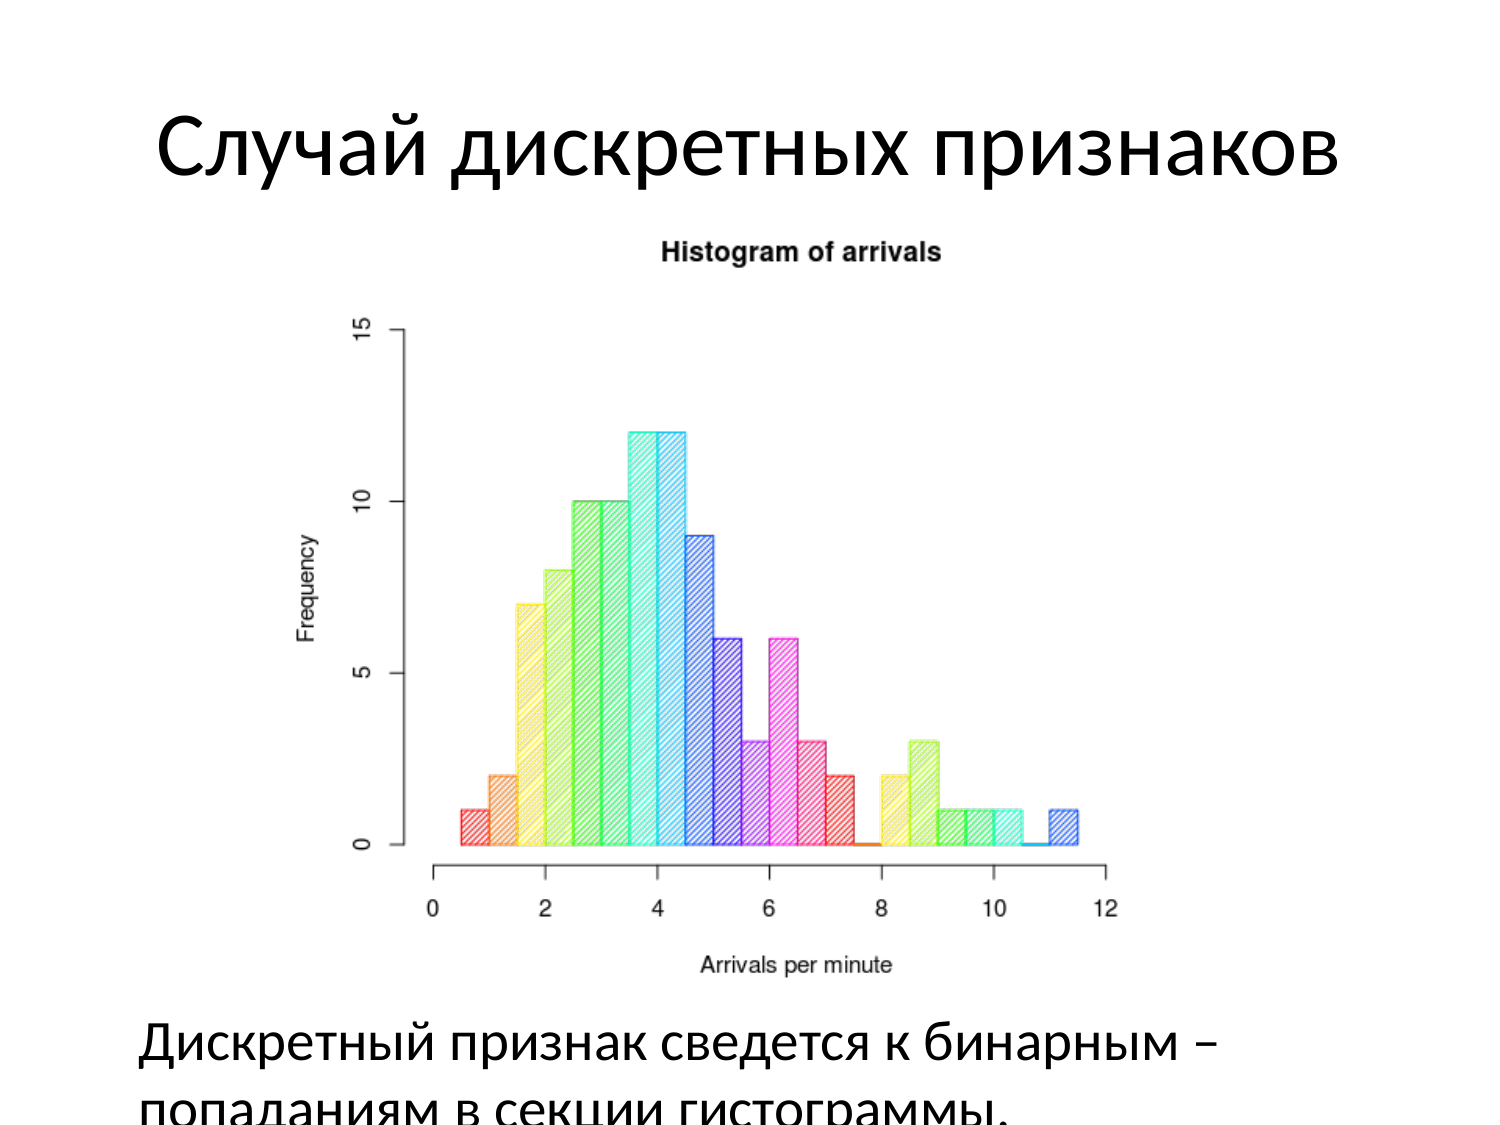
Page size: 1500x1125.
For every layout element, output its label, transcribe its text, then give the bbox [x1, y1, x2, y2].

list Дискретный признак сведется к бинарным – попаданиям в секции гистограммы. [123, 208, 1400, 1125]
title Случай дискретных признаков [75, 45, 1425, 233]
picture [289, 195, 1249, 1009]
